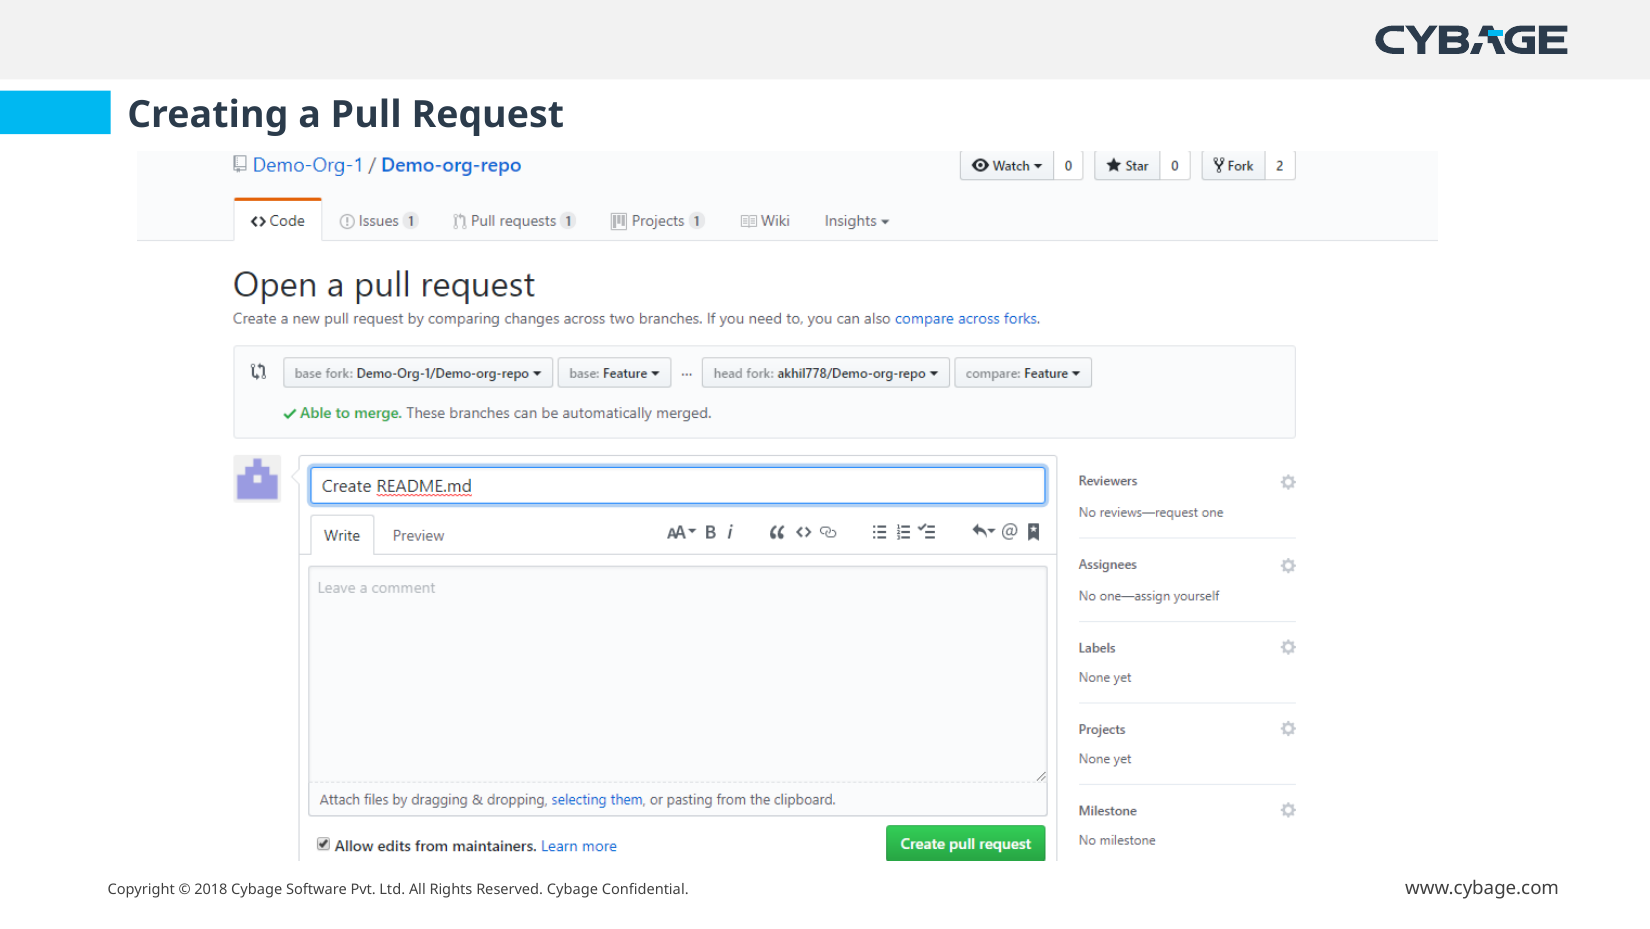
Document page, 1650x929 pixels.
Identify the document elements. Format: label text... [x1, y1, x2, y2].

picture [137, 151, 1438, 861]
text_box Creating a Pull Request [110, 81, 775, 157]
text_box [0, 88, 113, 136]
